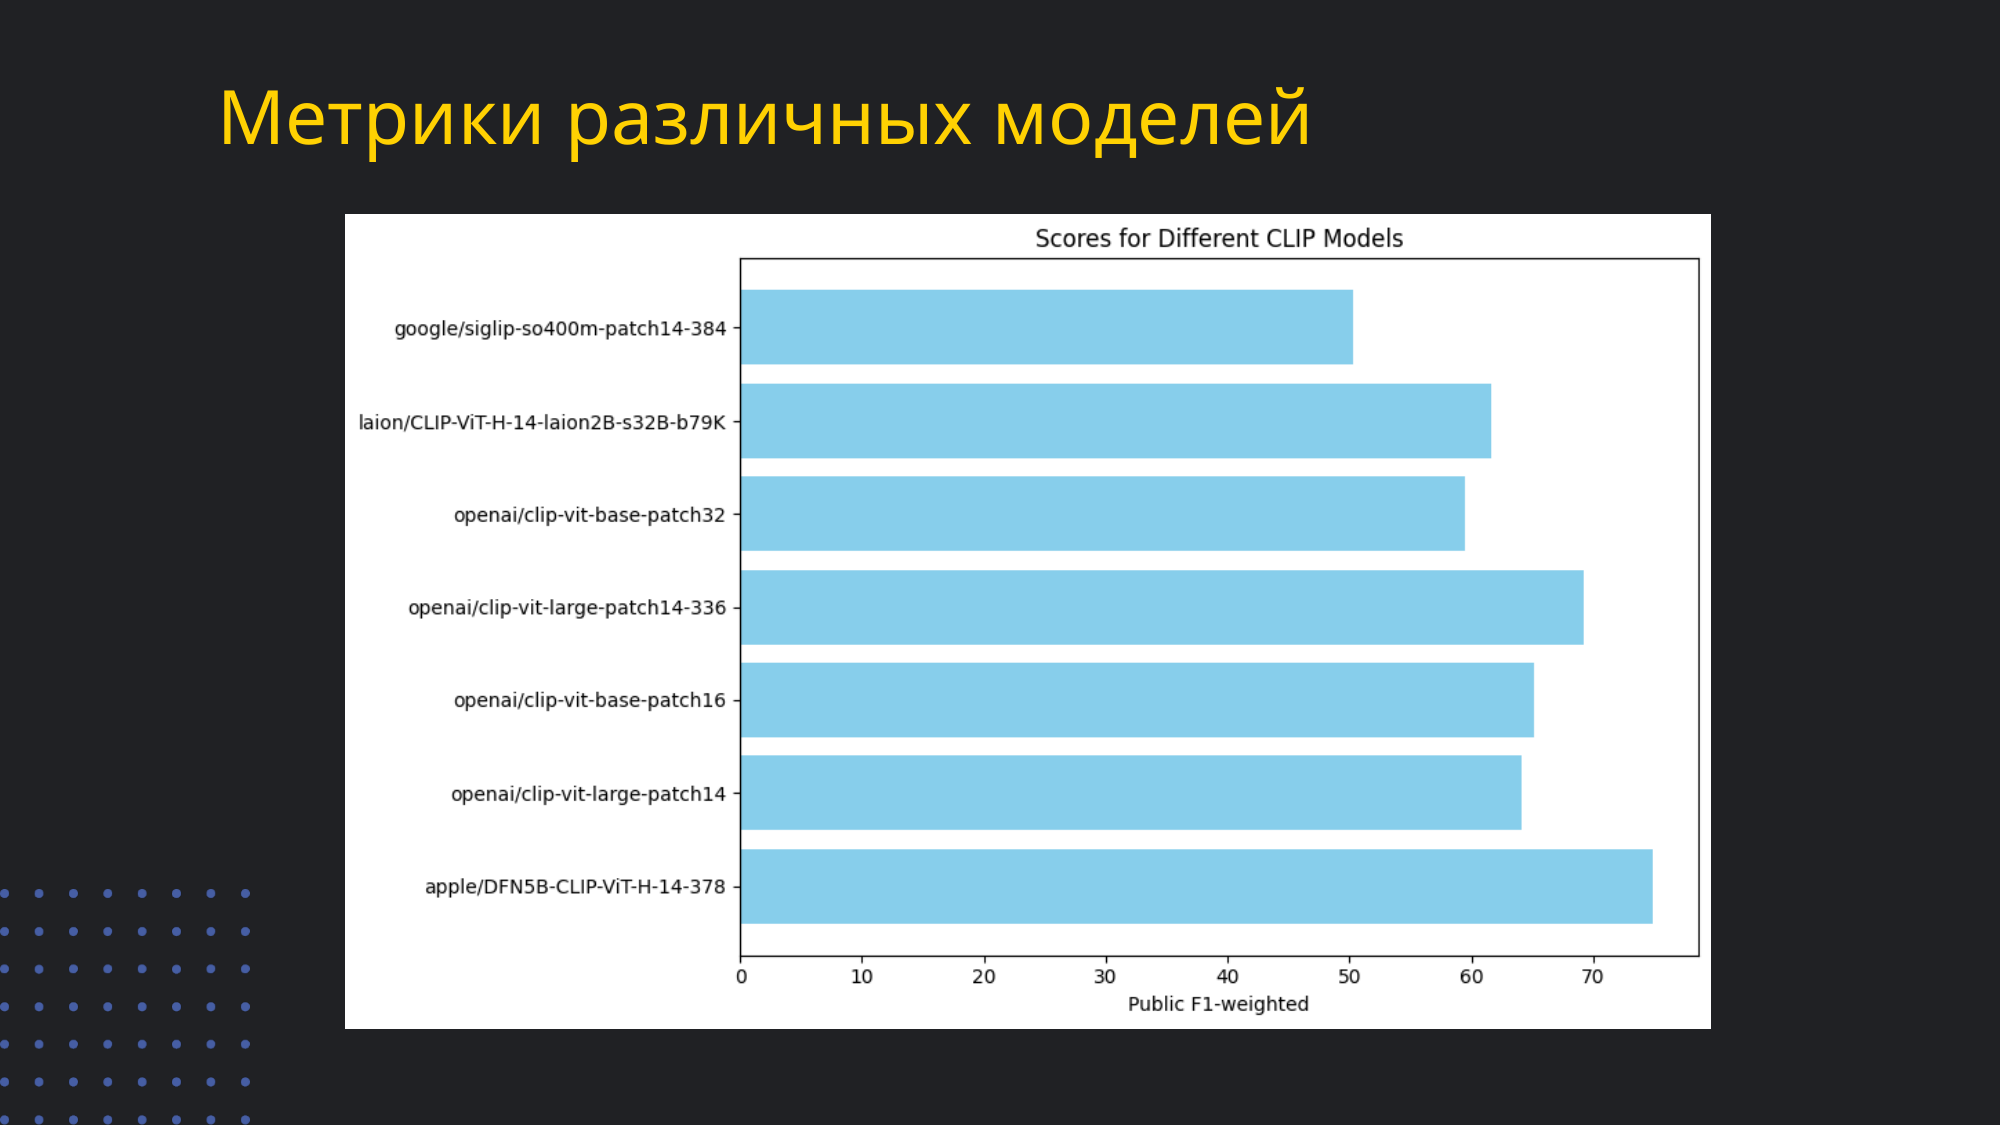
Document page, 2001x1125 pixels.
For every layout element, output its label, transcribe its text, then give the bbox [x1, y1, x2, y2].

title Метрики различных моделей [202, 49, 1827, 191]
picture [345, 214, 1711, 1029]
picture [0, 889, 250, 1125]
